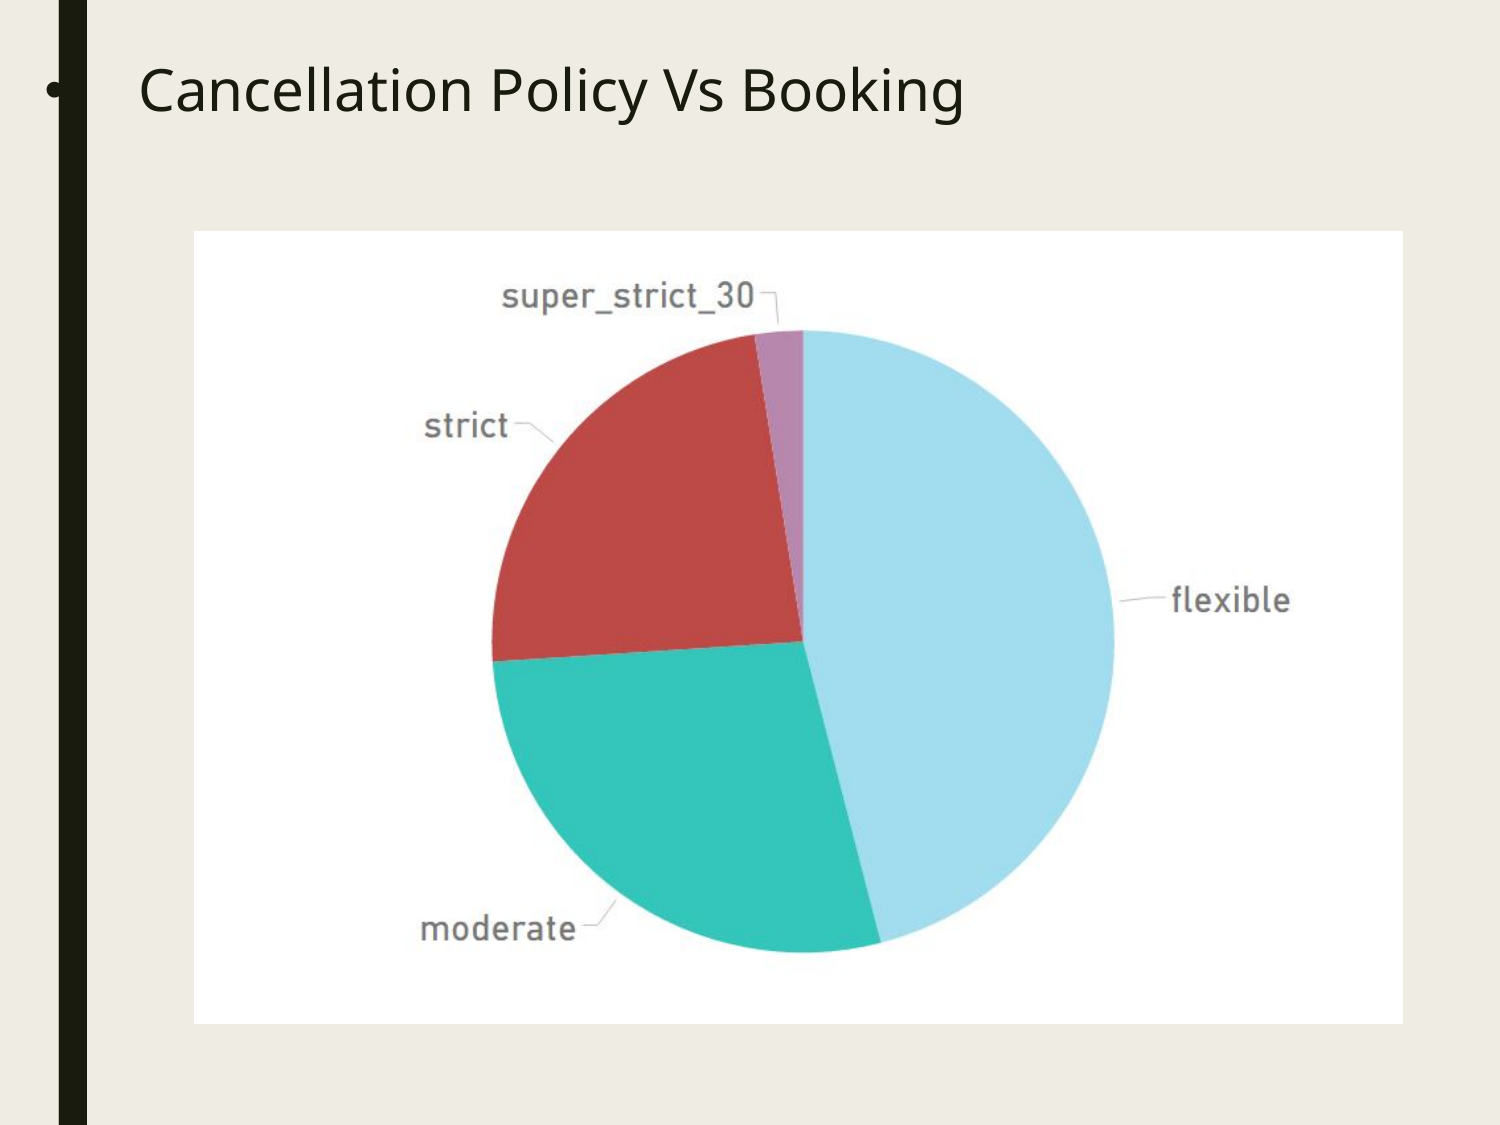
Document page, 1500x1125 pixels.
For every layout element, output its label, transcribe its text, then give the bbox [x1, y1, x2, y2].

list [194, 231, 1403, 1024]
title Cancellation Policy Vs Booking [29, 54, 1380, 209]
